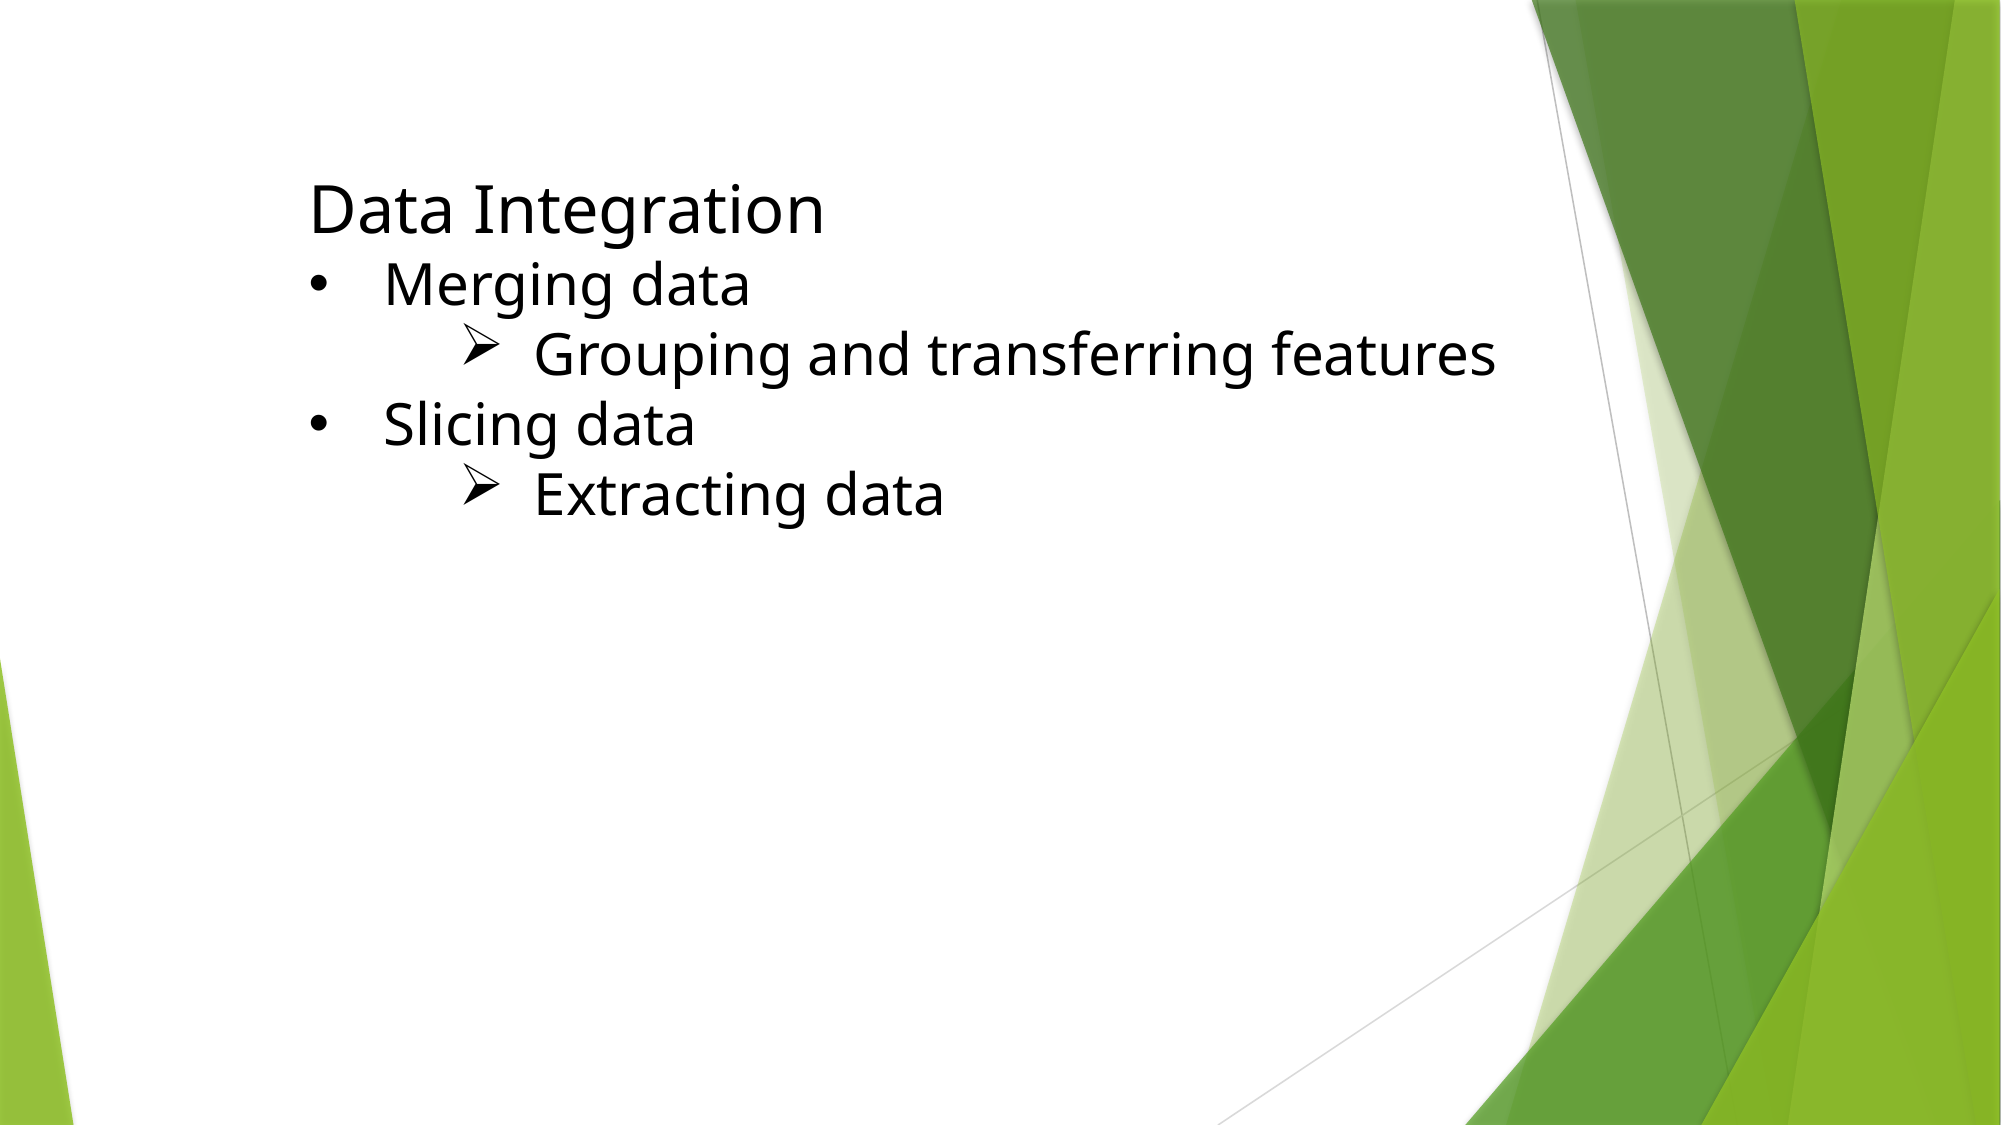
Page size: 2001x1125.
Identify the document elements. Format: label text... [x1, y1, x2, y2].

text_box Data Integration Merging data Grouping and transferring features Slicing data Extracting data [293, 159, 1639, 615]
